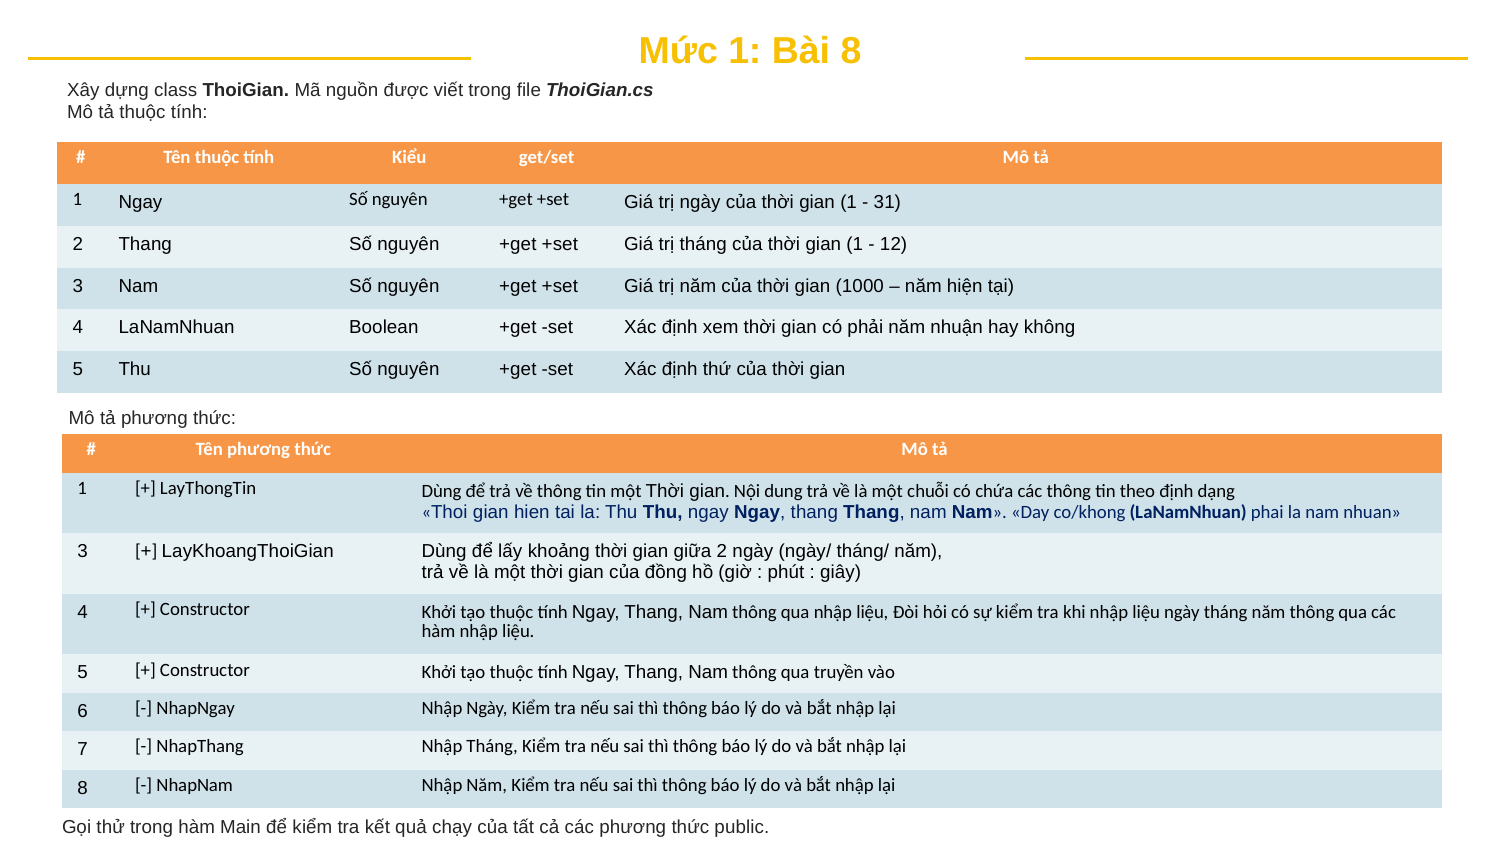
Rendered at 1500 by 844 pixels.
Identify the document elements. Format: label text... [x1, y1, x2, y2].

text_box Mức 1: Bài 8 [459, 22, 1041, 71]
table_cell Xác định thứ của thời gian [609, 351, 1442, 393]
table_cell Khởi tạo thuộc tính Ngay, Thang, Nam thông qua nhập liệu, Đòi hỏi có sự kiểm tra khi nhập liệu ngày tháng năm thông qua các hàm nhập liệu. [407, 594, 1442, 654]
table_cell +get -set [484, 309, 609, 351]
table_cell +get +set [484, 184, 609, 226]
table_cell 5 [57, 351, 104, 393]
table_cell Ngay [104, 184, 334, 226]
table_cell 8 [62, 770, 120, 808]
table_cell +get -set [484, 351, 609, 393]
table_cell 4 [57, 309, 104, 351]
table_header Tên phương thức [120, 434, 407, 473]
table_cell Thang [104, 226, 334, 268]
table_cell 2 [57, 226, 104, 268]
table_header Kiểu [334, 142, 484, 184]
text_box Xây dựng class ThoiGian. Mã nguồn được viết trong file ThoiGian.cs Mô tả thuộc tính: [55, 71, 1381, 128]
table_cell [+] Constructor [120, 654, 407, 693]
table_cell Số nguyên [334, 226, 484, 268]
text_box Gọi thử trong hàm Main để kiểm tra kết quả chạy của tất cả các phương thức public. [50, 809, 1376, 844]
table_header # [62, 434, 120, 473]
table_cell Thu [104, 351, 334, 393]
table_cell 6 [62, 693, 120, 731]
table_cell [+] Constructor [120, 594, 407, 654]
table_cell 3 [57, 268, 104, 309]
table_header Mô tả [407, 434, 1442, 473]
table_cell Số nguyên [334, 184, 484, 226]
table_cell 1 [57, 184, 104, 226]
table_cell Khởi tạo thuộc tính Ngay, Thang, Nam thông qua truyền vào [407, 654, 1442, 693]
table_cell [-] NhapThang [120, 731, 407, 770]
table_cell Xác định xem thời gian có phải năm nhuận hay không [609, 309, 1442, 351]
table_cell [+] LayKhoangThoiGian [120, 533, 407, 594]
table_cell Boolean [334, 309, 484, 351]
table_cell Số nguyên [334, 351, 484, 393]
table_cell Giá trị năm của thời gian (1000 – năm hiện tại) [609, 268, 1442, 309]
table_header # [57, 142, 104, 184]
table_cell Dùng để trả về thông tin một Thời gian. Nội dung trả về là một chuỗi có chứa các thông tin theo định dạng «Thoi gian hien tai la: Thu Thu, ngay Ngay, thang Thang, nam Nam». «Day co/khong (LaNamNhuan) phai la nam nhuan» [407, 473, 1442, 533]
table_cell Dùng để lấy khoảng thời gian giữa 2 ngày (ngày/ tháng/ năm), trả về là một thời gian của đồng hồ (giờ : phút : giây) [407, 533, 1442, 594]
table_header Mô tả [609, 142, 1442, 184]
table_cell [-] NhapNgay [120, 693, 407, 731]
table_cell Giá trị tháng của thời gian (1 - 12) [609, 226, 1442, 268]
table_cell 5 [62, 654, 120, 693]
table_cell 4 [62, 594, 120, 654]
table_cell 1 [62, 473, 120, 533]
text_box Mô tả phương thức: [57, 400, 1383, 434]
table_cell 3 [62, 533, 120, 594]
table_cell Nhập Năm, Kiểm tra nếu sai thì thông báo lý do và bắt nhập lại [407, 770, 1442, 808]
table_cell Giá trị ngày của thời gian (1 - 31) [609, 184, 1442, 226]
table_cell Nam [104, 268, 334, 309]
table_cell +get +set [484, 268, 609, 309]
table_cell +get +set [484, 226, 609, 268]
table_cell LaNamNhuan [104, 309, 334, 351]
table_cell Số nguyên [334, 268, 484, 309]
table_cell Nhập Tháng, Kiểm tra nếu sai thì thông báo lý do và bắt nhập lại [407, 731, 1442, 770]
table_cell Nhập Ngày, Kiểm tra nếu sai thì thông báo lý do và bắt nhập lại [407, 693, 1442, 731]
table_header Tên thuộc tính [104, 142, 334, 184]
table_header get/set [484, 142, 609, 184]
table_cell [-] NhapNam [120, 770, 407, 808]
table_cell [+] LayThongTin [120, 473, 407, 533]
table_cell 7 [62, 731, 120, 770]
